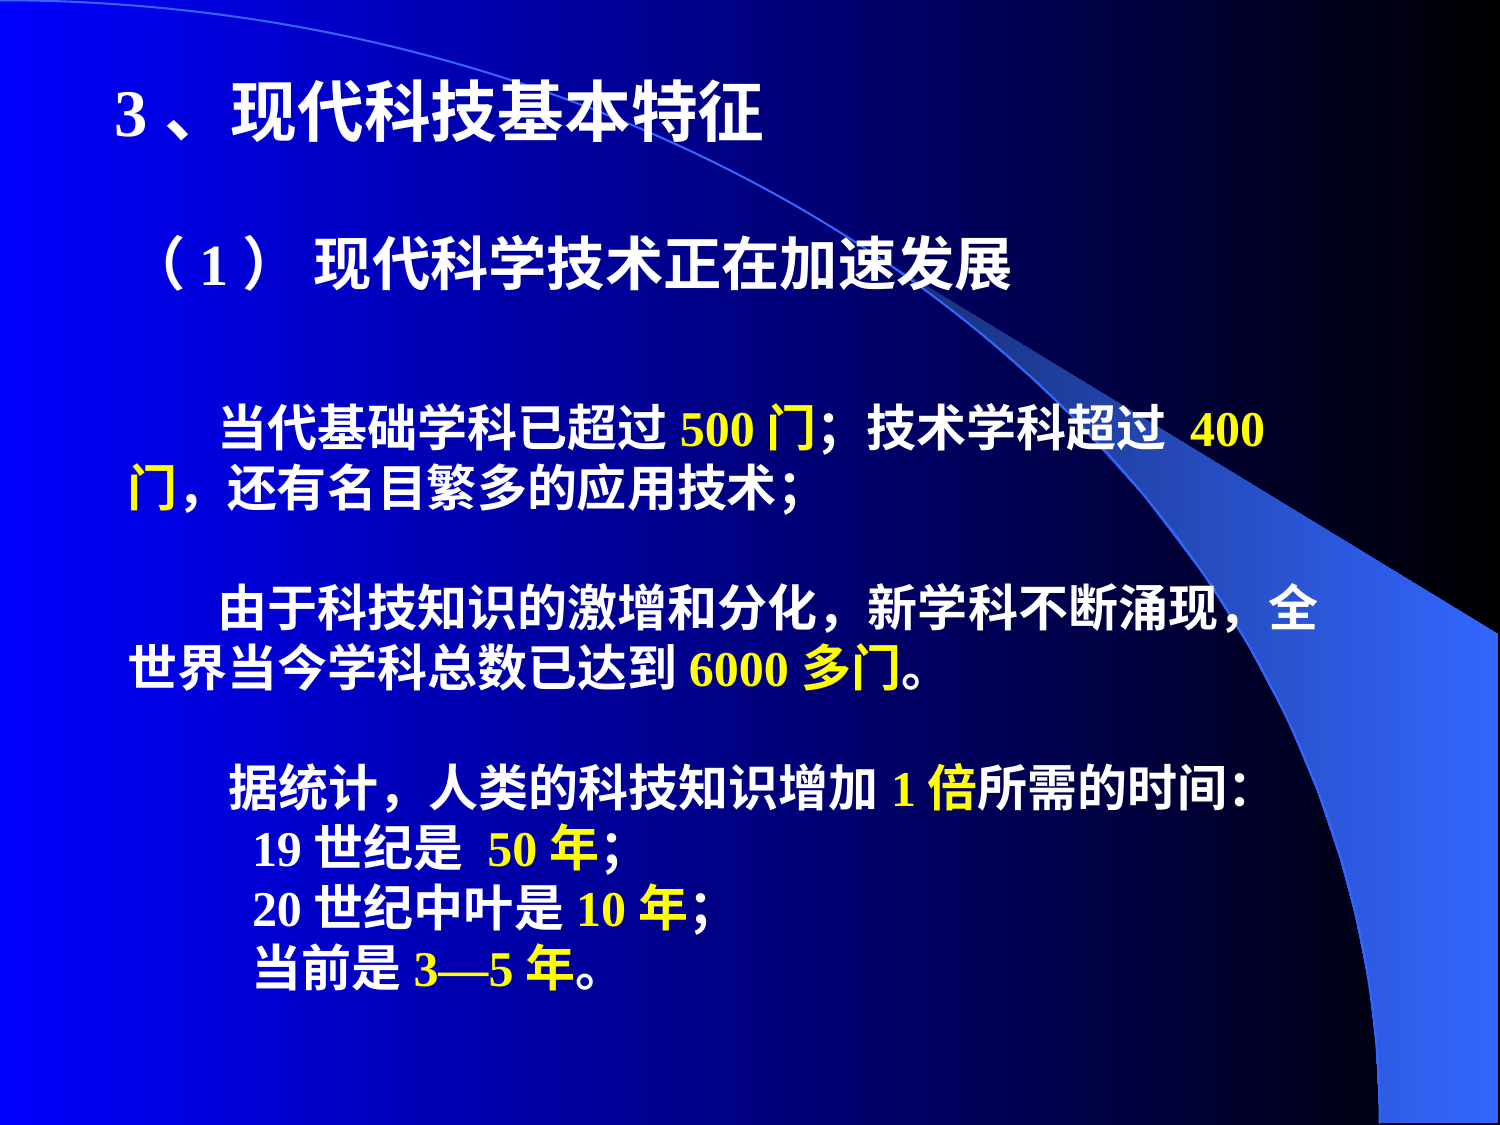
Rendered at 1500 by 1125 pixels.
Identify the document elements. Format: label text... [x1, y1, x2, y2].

text_box 3、现代科技基本特征 [99, 62, 1175, 158]
text_box （1） 现代科学技术正在加速发展 当代基础学科已超过500门；技术学科超过 400门，还有名目繁多的应用技术； 由于科技知识的激增和分化，新学科不断涌现，全世界当今学科总数已达到6000多门。 据统计，人类的科技知识增加1倍所需的时间： 19世纪是 50年； 20世纪中叶是10年； 当前是3—5年。 [112, 219, 1341, 1004]
